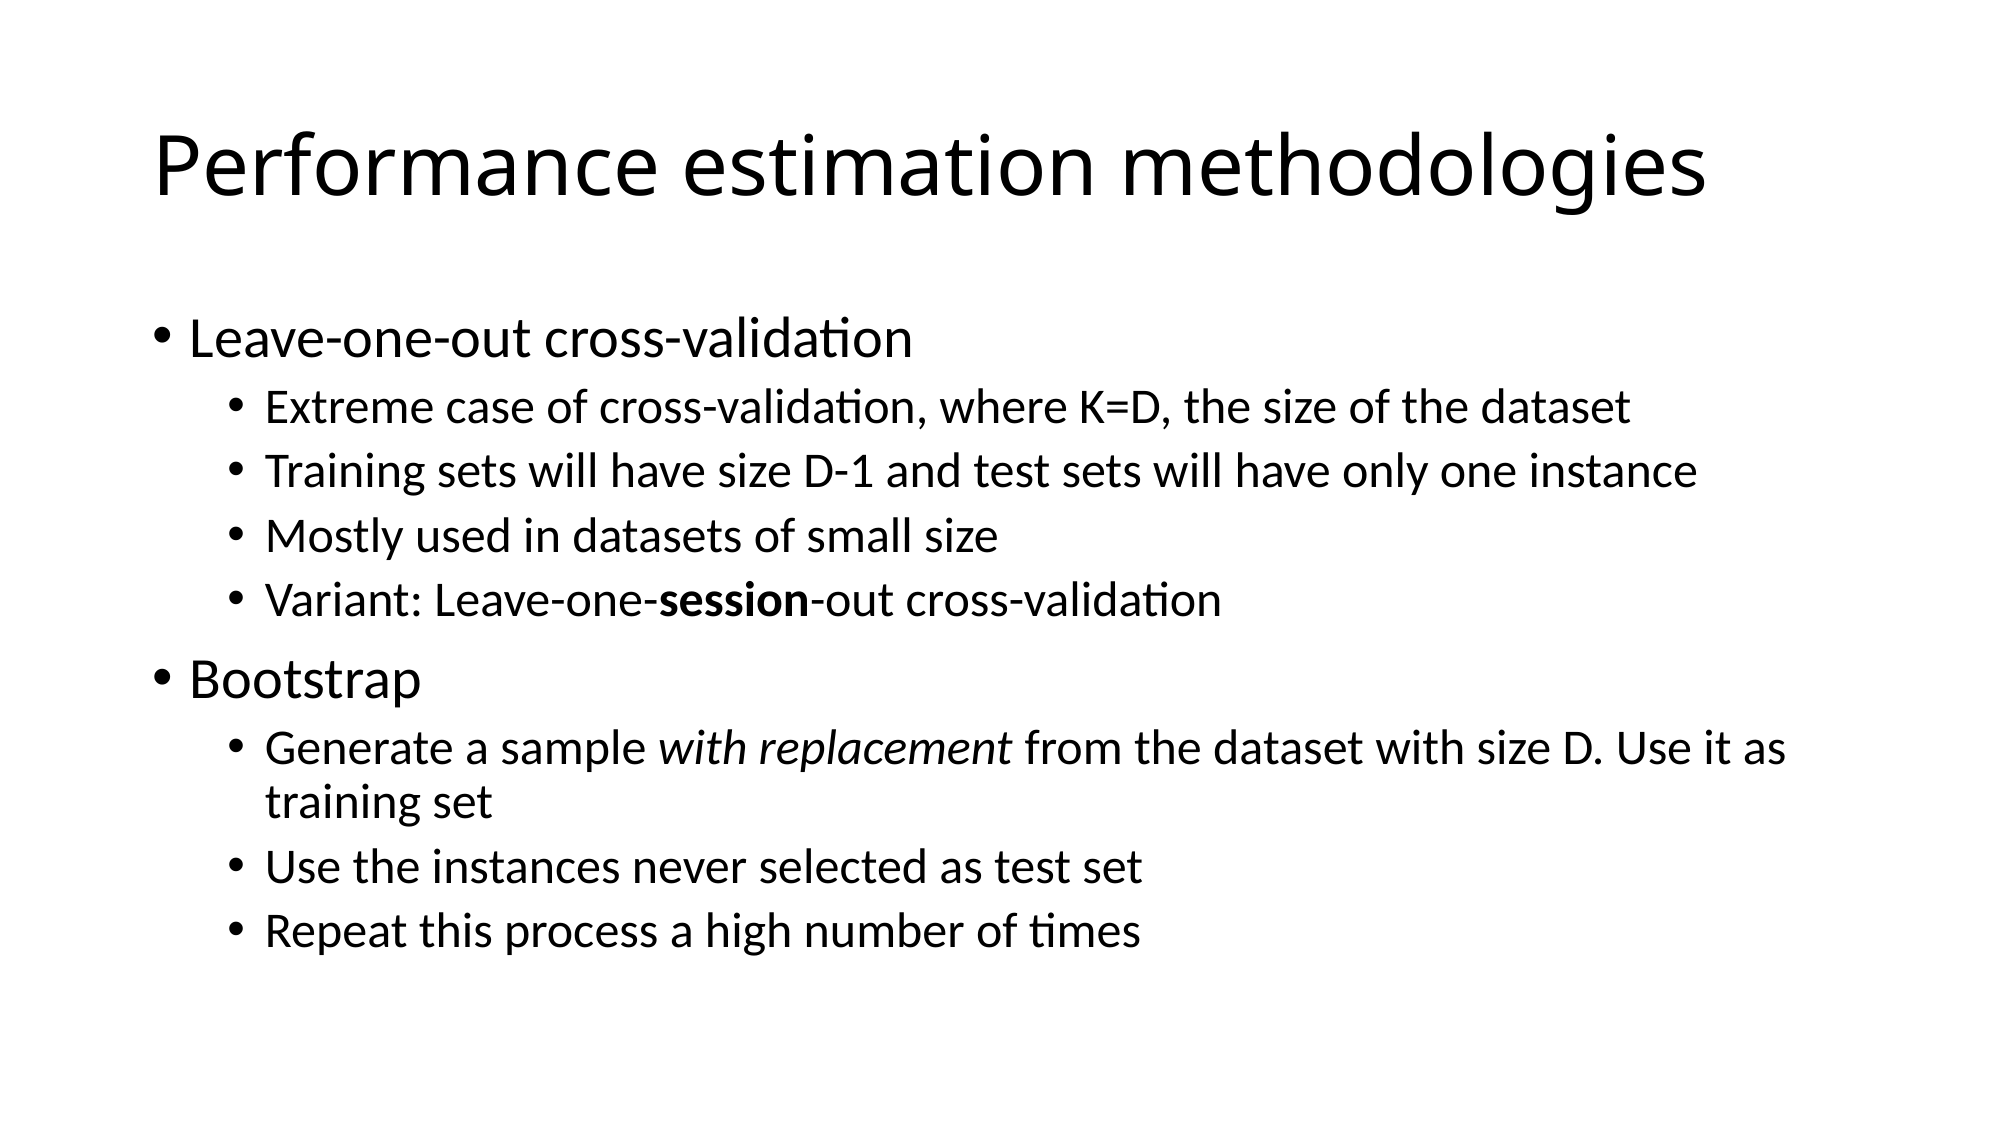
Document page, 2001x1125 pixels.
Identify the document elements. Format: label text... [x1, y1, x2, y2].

list Leave-one-out cross-validation Extreme case of cross-validation, where K=D, the size of the dataset Training sets will have size D-1 and test sets will have only one instance Mostly used in datasets of small size Variant: Leave-one-session-out cross-validation Bootstrap Generate a sample with replacement from the dataset with size D. Use it as training set Use the instances never selected as test set Repeat this process a high number of times [137, 299, 1863, 1014]
title Performance estimation methodologies [137, 59, 1863, 278]
